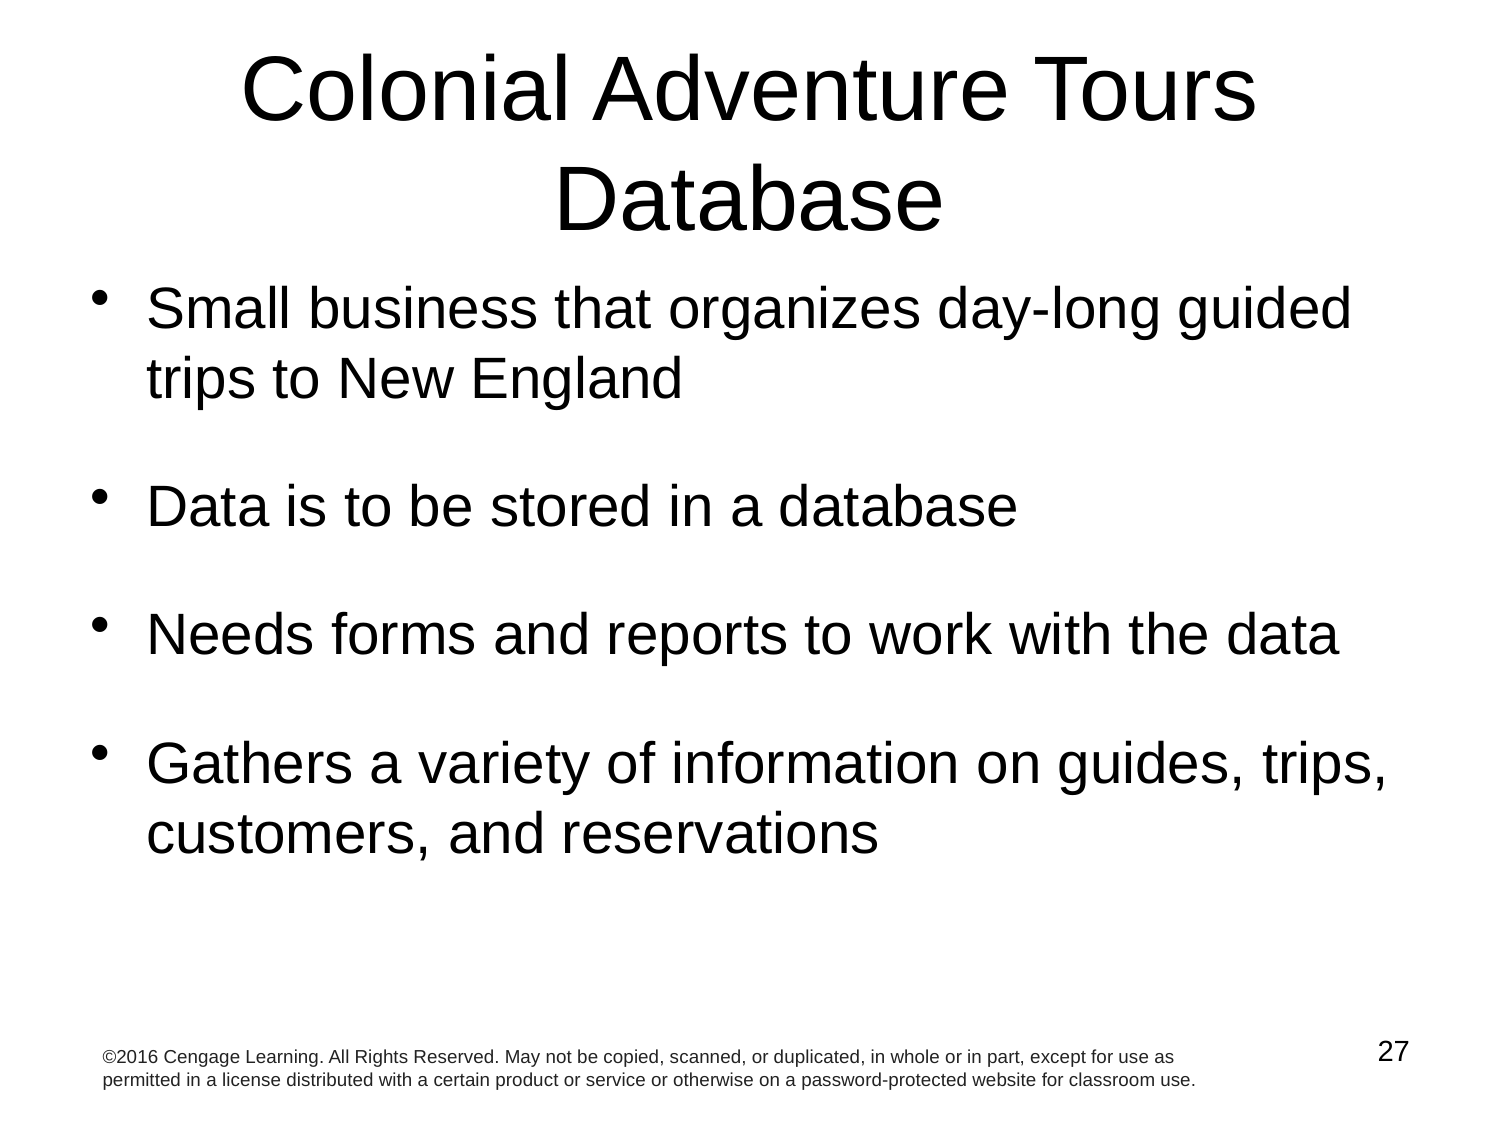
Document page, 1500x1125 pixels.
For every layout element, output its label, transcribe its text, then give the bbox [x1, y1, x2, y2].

footer ©2016 Cengage Learning. All Rights Reserved. May not be copied, scanned, or duplicated, in whole or in part, except for use as permitted in a license distributed with a certain product or service or otherwise on a password-protected website for classroom use. [87, 1037, 1238, 1113]
list Small business that organizes day-long guided trips to New England Data is to be stored in a database Needs forms and reports to work with the data Gathers a variety of information on guides, trips, customers, and reservations [75, 262, 1425, 1005]
title Colonial Adventure Tours Database [75, 45, 1425, 233]
slide_number 27 [1124, 1024, 1426, 1103]
